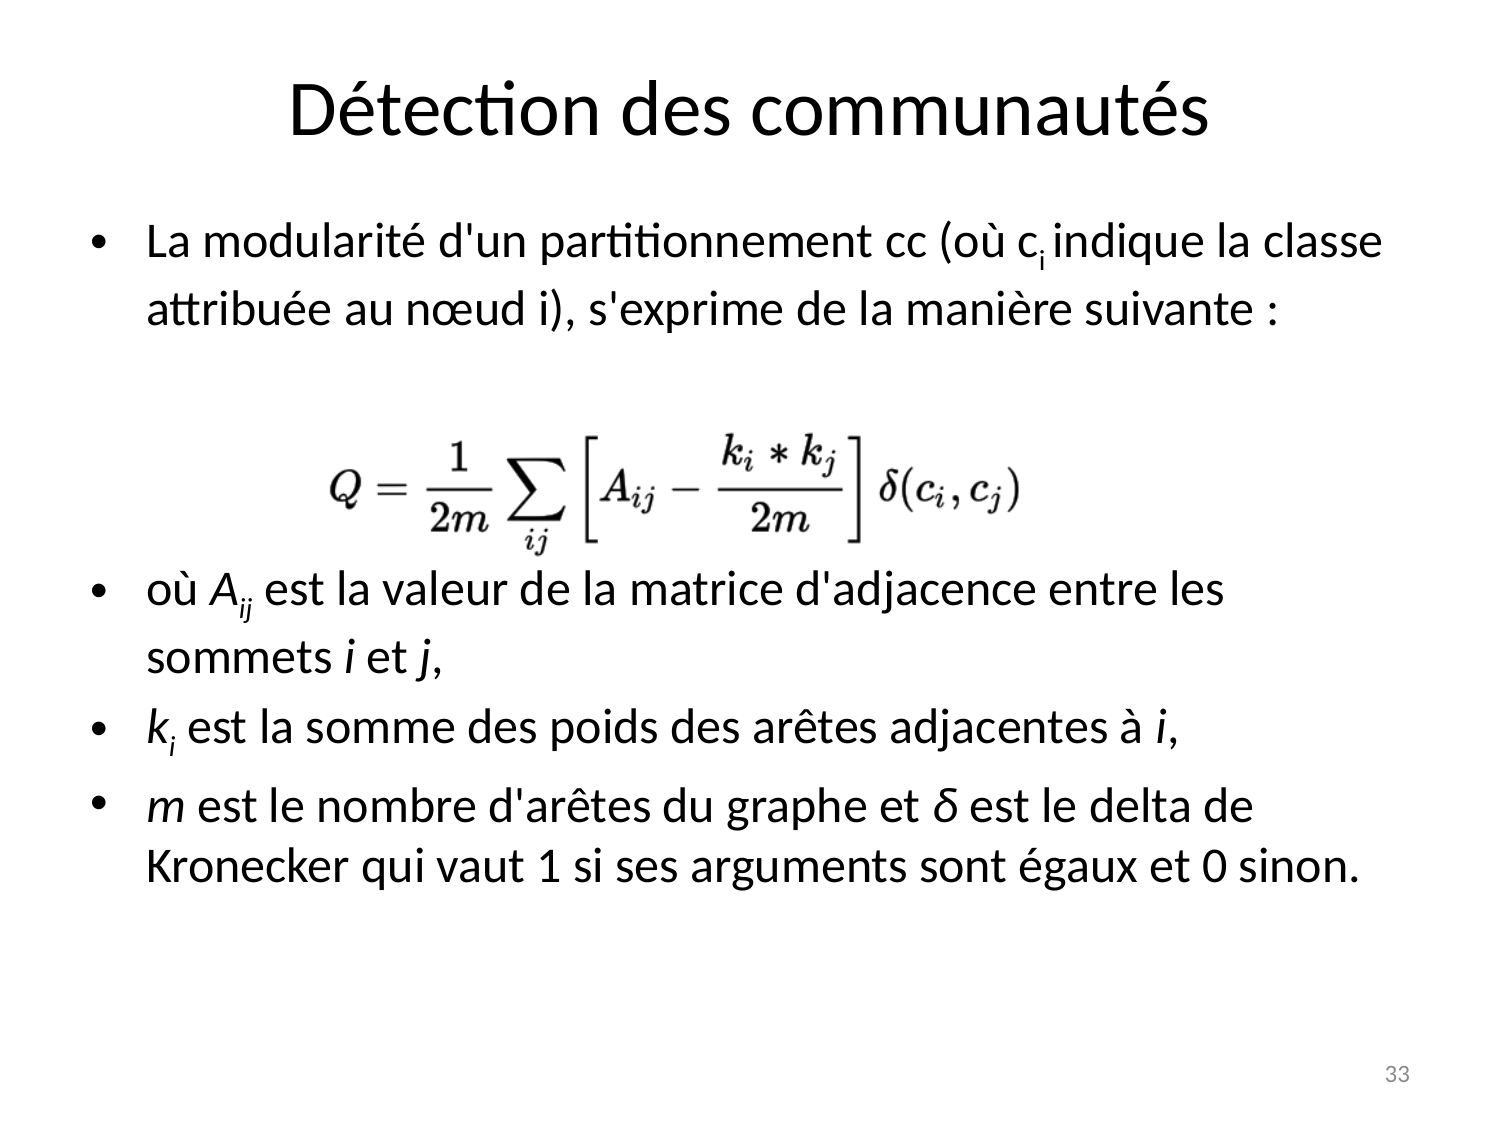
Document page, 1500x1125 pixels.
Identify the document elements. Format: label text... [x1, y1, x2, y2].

picture [312, 412, 1117, 563]
list La modularité d'un partitionnement cc (où ci indique la classe attribuée au nœud i), s'exprime de la manière suivante : où Aij est la valeur de la matrice d'adjacence entre les sommets i et j, ki est la somme des poids des arêtes adjacentes à i, m est le nombre d'arêtes du graphe et δ est le delta de Kronecker qui vaut 1 si ses arguments sont égaux et 0 sinon. [75, 200, 1425, 1005]
title Détection des communautés [75, 45, 1425, 163]
slide_number 33 [1074, 1042, 1425, 1103]
